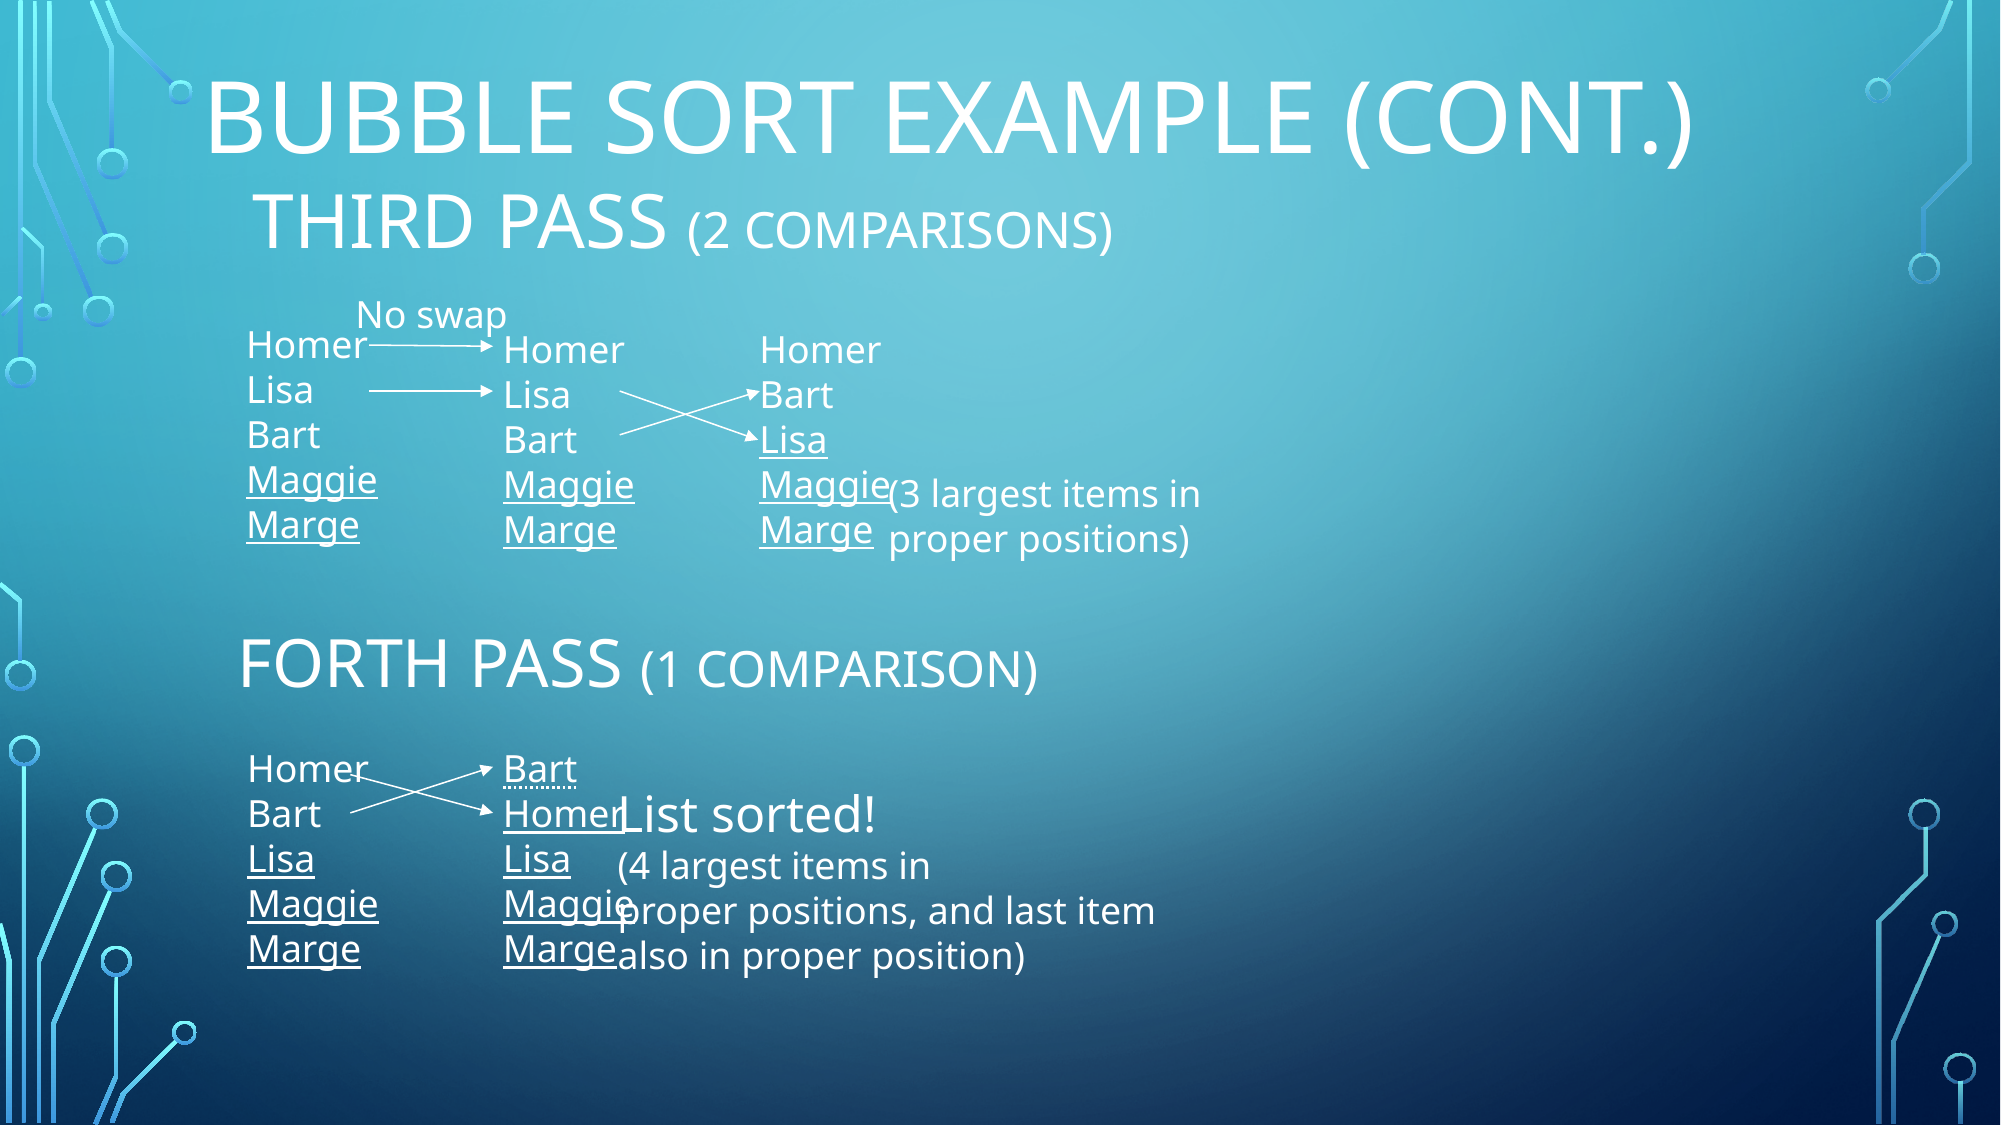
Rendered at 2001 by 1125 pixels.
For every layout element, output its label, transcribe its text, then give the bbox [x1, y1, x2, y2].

text_box Bart Homer Lisa Maggie Marge [488, 738, 650, 978]
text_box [619, 390, 759, 441]
text_box Homer Bart Lisa Maggie Marge [232, 738, 394, 978]
text_box List sorted! (4 largest items in proper positions, and last item also in proper position) [602, 774, 1182, 985]
text_box Bubble Sort Example (cont.) [187, 0, 1863, 243]
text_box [350, 766, 494, 774]
title Third Pass (2 comparisons) [237, 243, 1863, 346]
text_box Homer Lisa Bart Maggie Marge [488, 318, 650, 559]
text_box Homer Bart Lisa Maggie Marge [744, 318, 907, 559]
text_box (3 largest items in proper positions) [873, 462, 1227, 568]
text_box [350, 774, 494, 814]
text_box FORTH PASS (1 comparison) [222, 557, 1948, 775]
text_box No swap [340, 283, 523, 343]
text_box Homer Lisa Bart Maggie Marge [231, 313, 393, 554]
